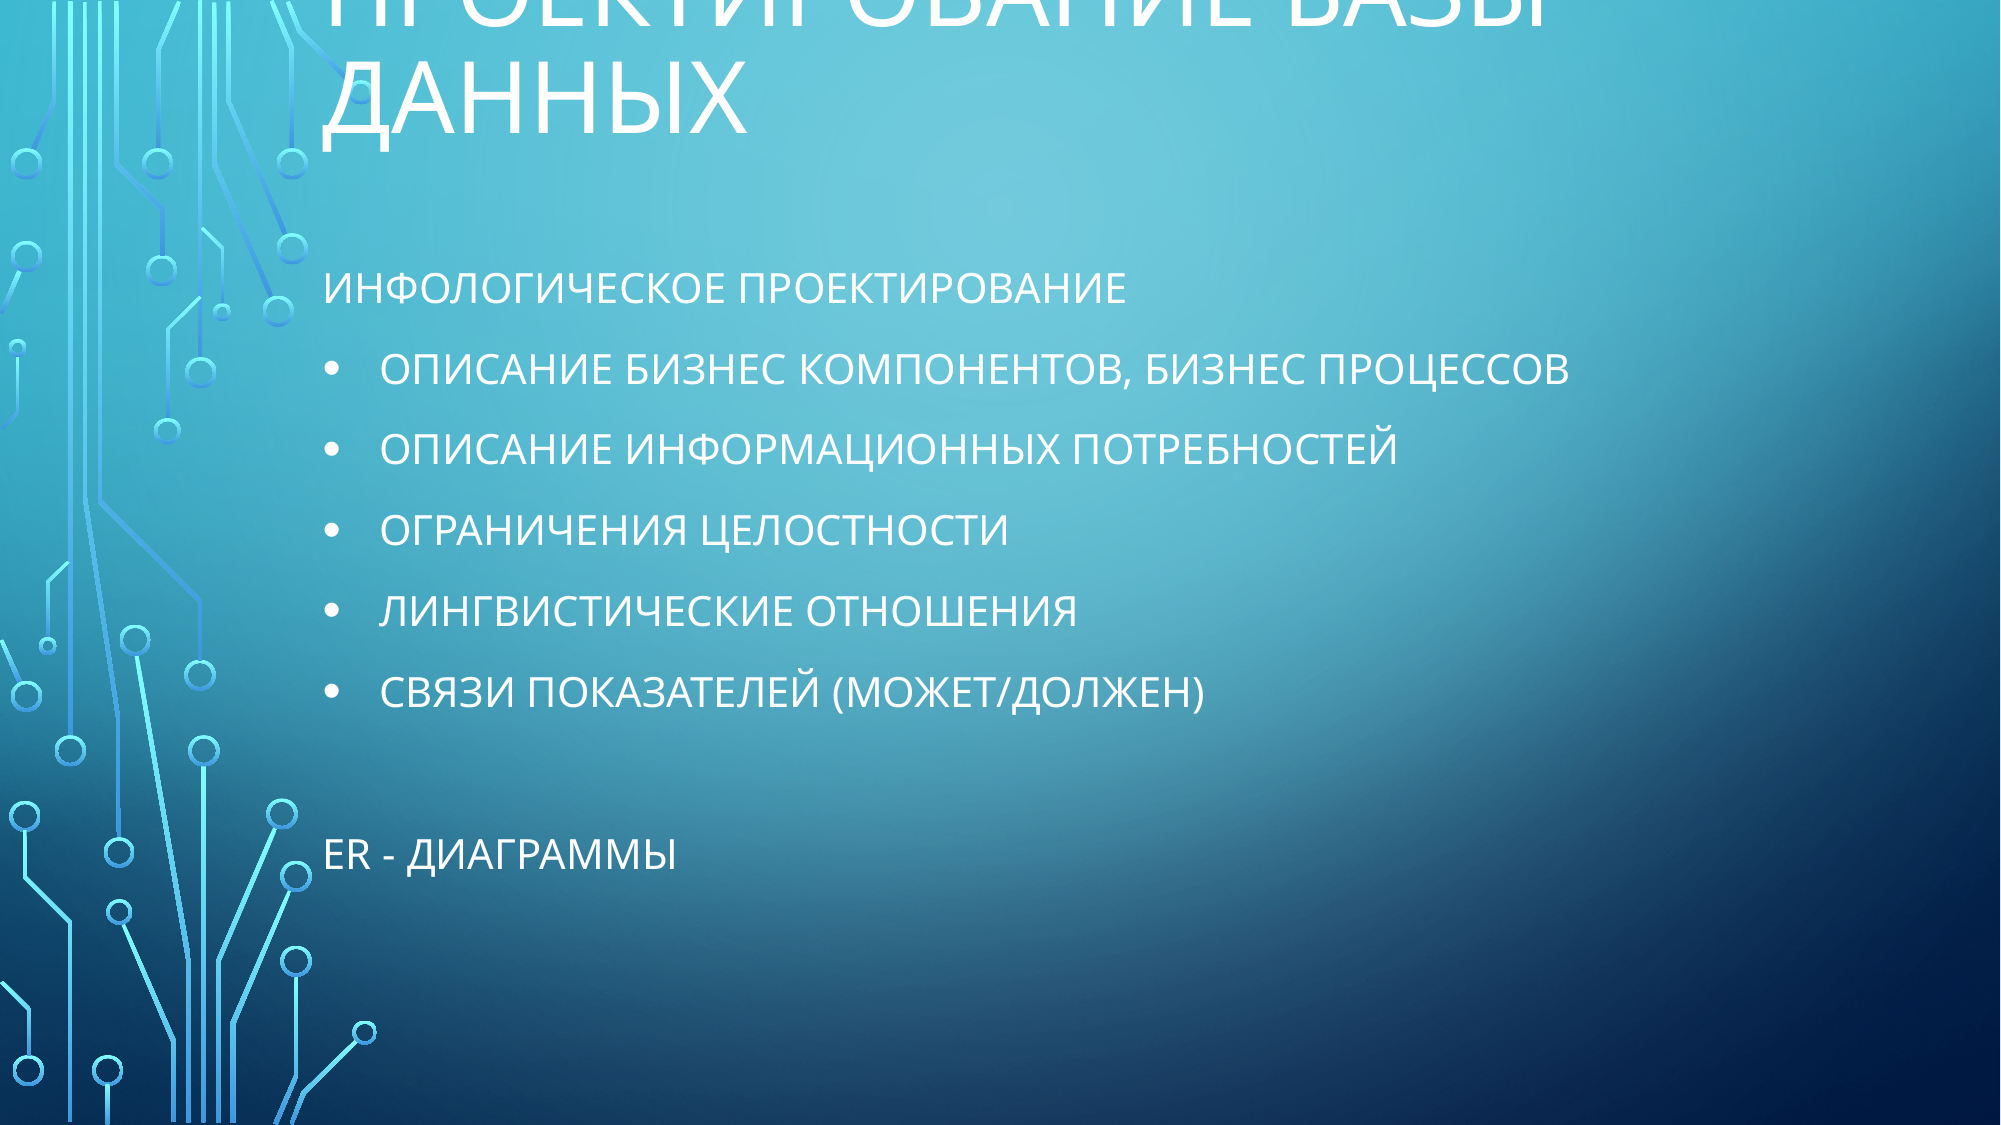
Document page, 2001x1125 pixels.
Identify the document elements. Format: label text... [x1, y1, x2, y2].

subtitle Инфологическое проектирование Описание бизнес компонентов, бизнес процессов Описание информационных потребностей Ограничения целостности Лингвистические отношения связи показателей (может/должен) ER - диаграммы [307, 243, 1750, 1033]
title Проектирование базы данных [307, 38, 1896, 163]
